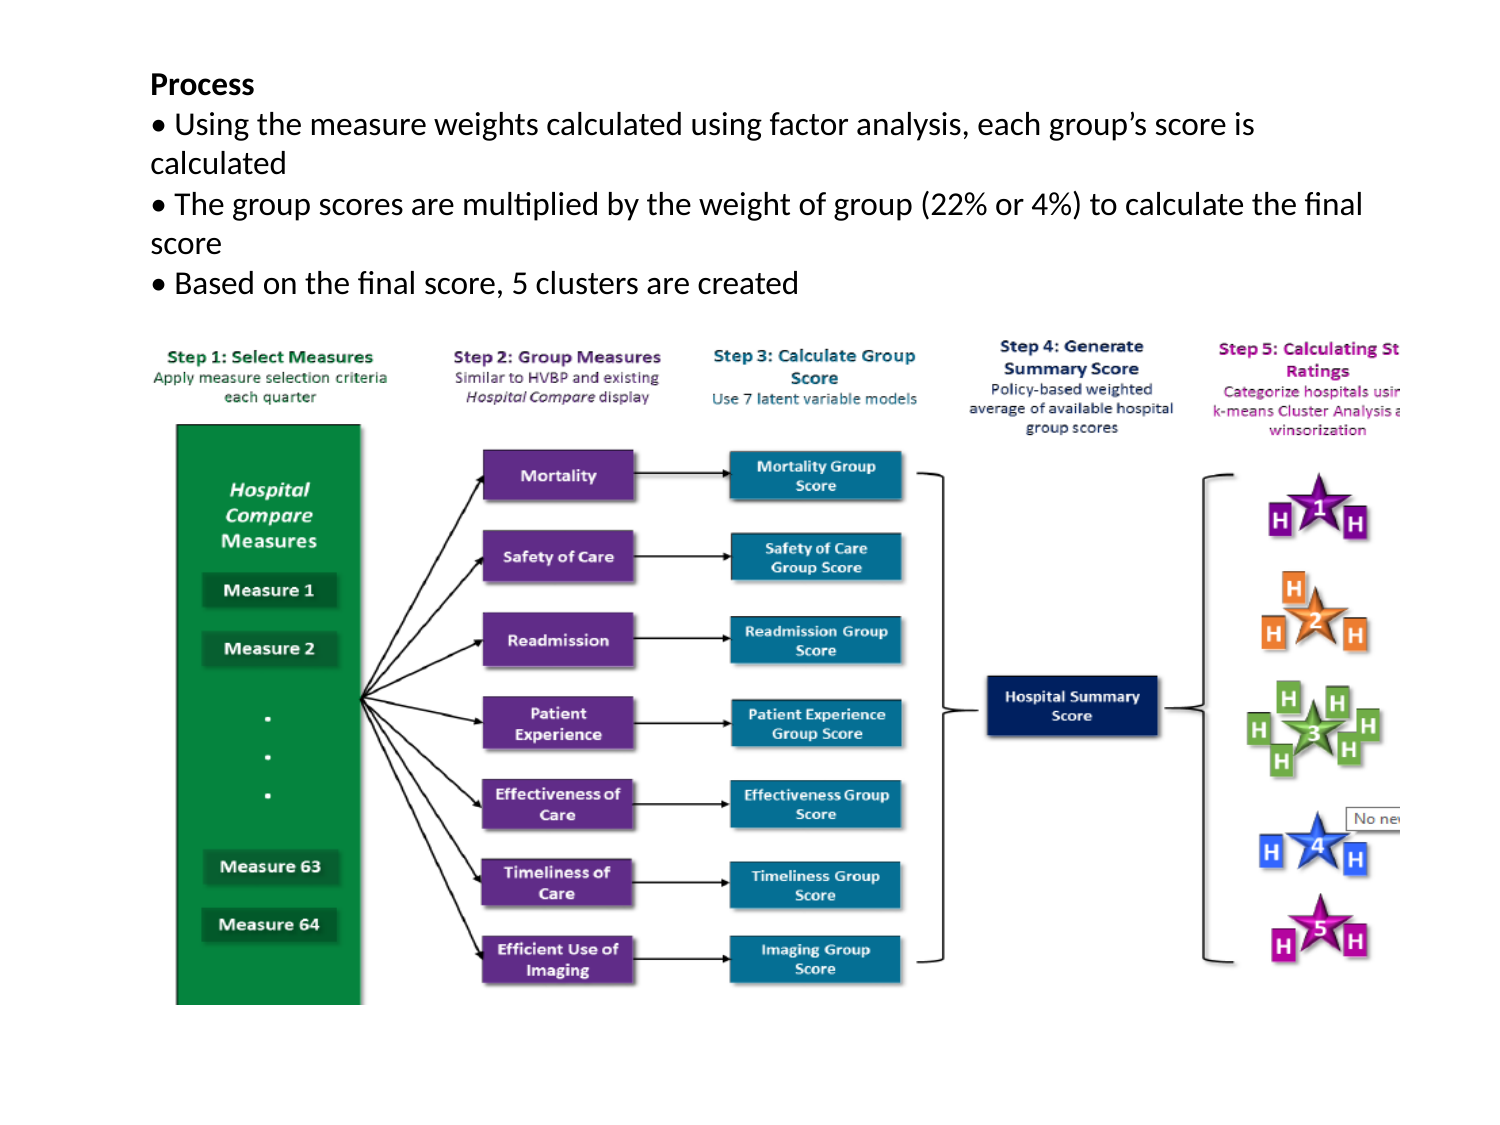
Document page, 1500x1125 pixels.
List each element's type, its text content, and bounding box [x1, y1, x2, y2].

text_box Process • Using the measure weights calculated using factor analysis, each group’s score is calculated • The group scores are multiplied by the weight of group (22% or 4%) to calculate the final score • Based on the final score, 5 clusters are created [135, 54, 1400, 309]
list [100, 337, 1400, 1006]
